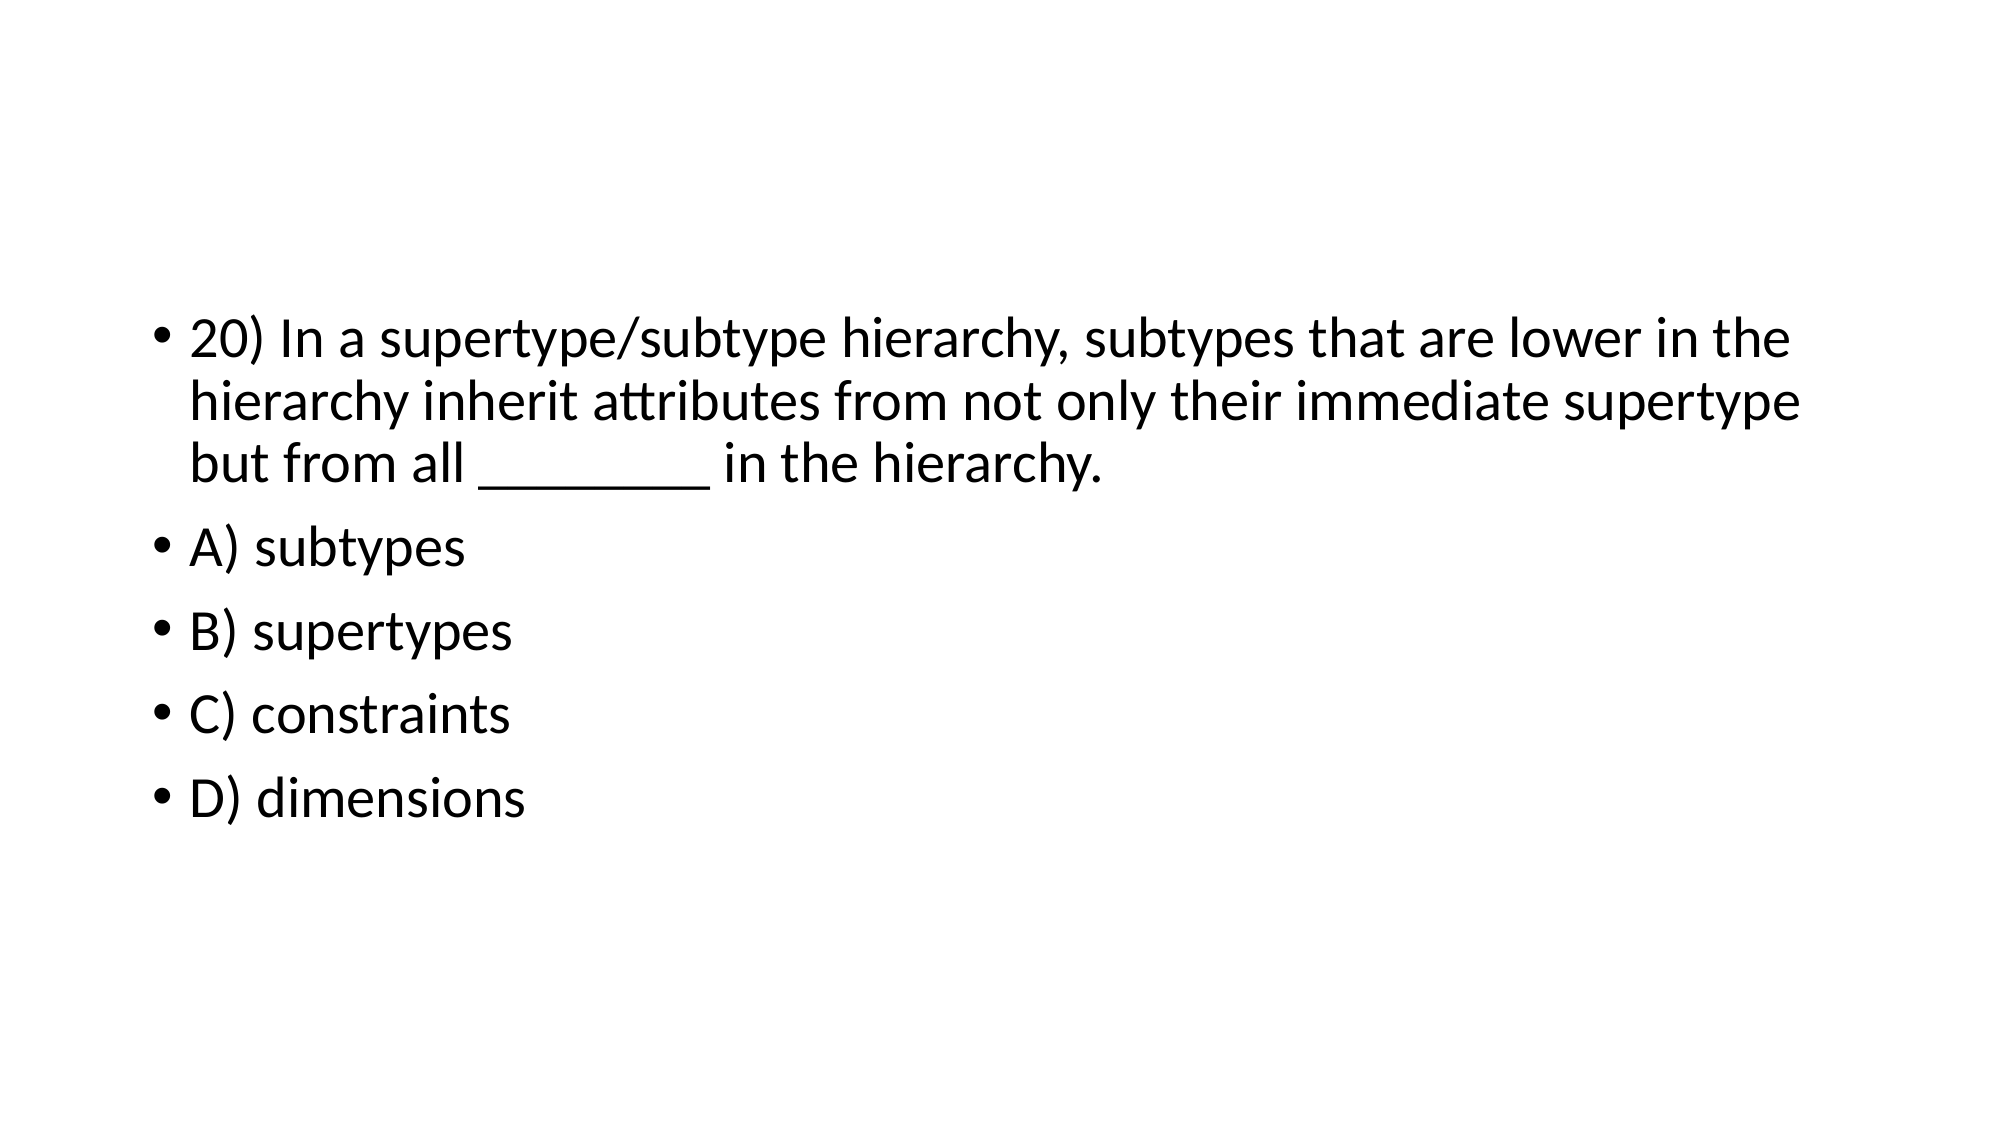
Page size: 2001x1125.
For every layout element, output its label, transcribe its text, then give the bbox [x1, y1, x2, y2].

list 20) In a supertype/subtype hierarchy, subtypes that are lower in the hierarchy inherit attributes from not only their immediate supertype but from all ________ in the hierarchy. A) subtypes B) supertypes C) constraints D) dimensions [137, 299, 1863, 1014]
